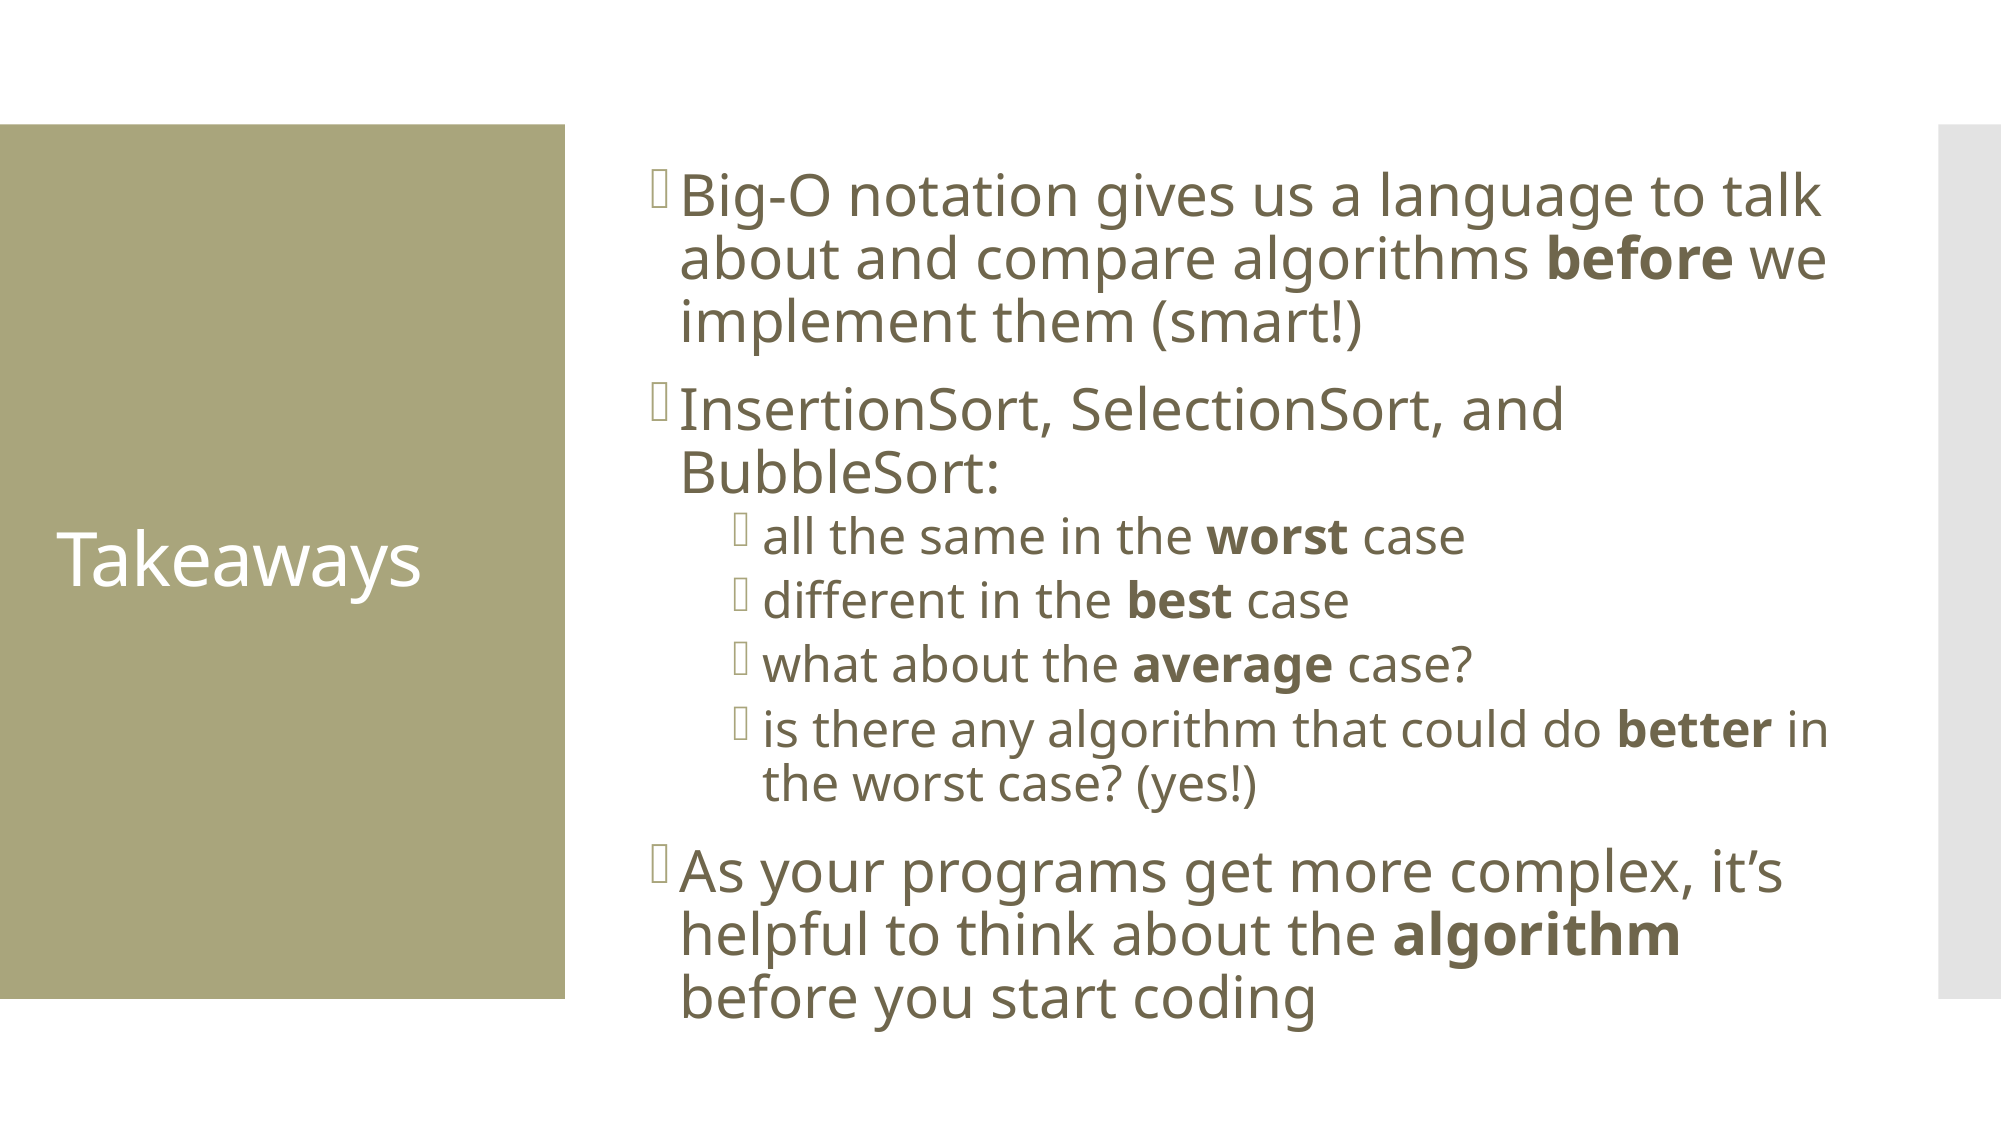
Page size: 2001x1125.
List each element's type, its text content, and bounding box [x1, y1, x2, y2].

title Takeaways [41, 184, 525, 940]
list Big-O notation gives us a language to talk about and compare algorithms before we implement them (smart!) InsertionSort, SelectionSort, and BubbleSort: all the same in the worst case different in the best case what about the average case? is there any algorithm that could do better in the worst case? (yes!) As your programs get more complex, it’s helpful to think about the algorithm before you start coding [634, 141, 1889, 1056]
